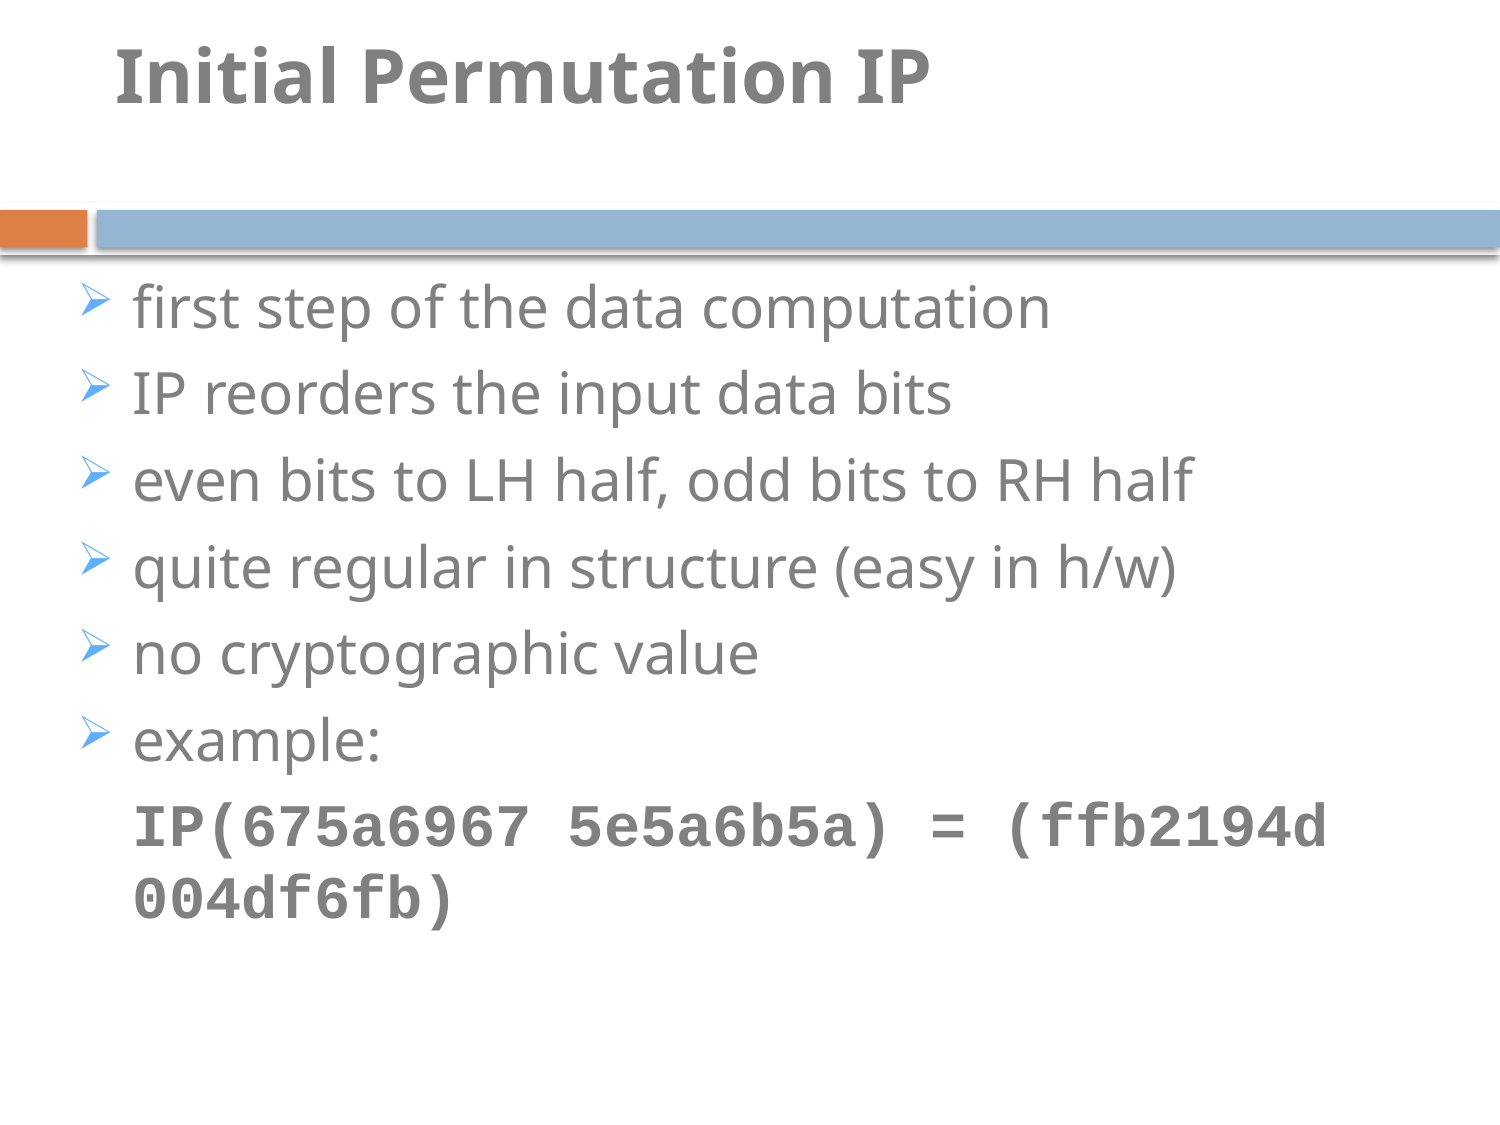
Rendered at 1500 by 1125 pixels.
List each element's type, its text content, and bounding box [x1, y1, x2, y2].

title Initial Permutation IP [100, 37, 1438, 200]
list first step of the data computation IP reorders the input data bits even bits to LH half, odd bits to RH half quite regular in structure (easy in h/w) no cryptographic value example: IP(675a6967 5e5a6b5a) = (ffb2194d 004df6fb) [62, 262, 1438, 1088]
